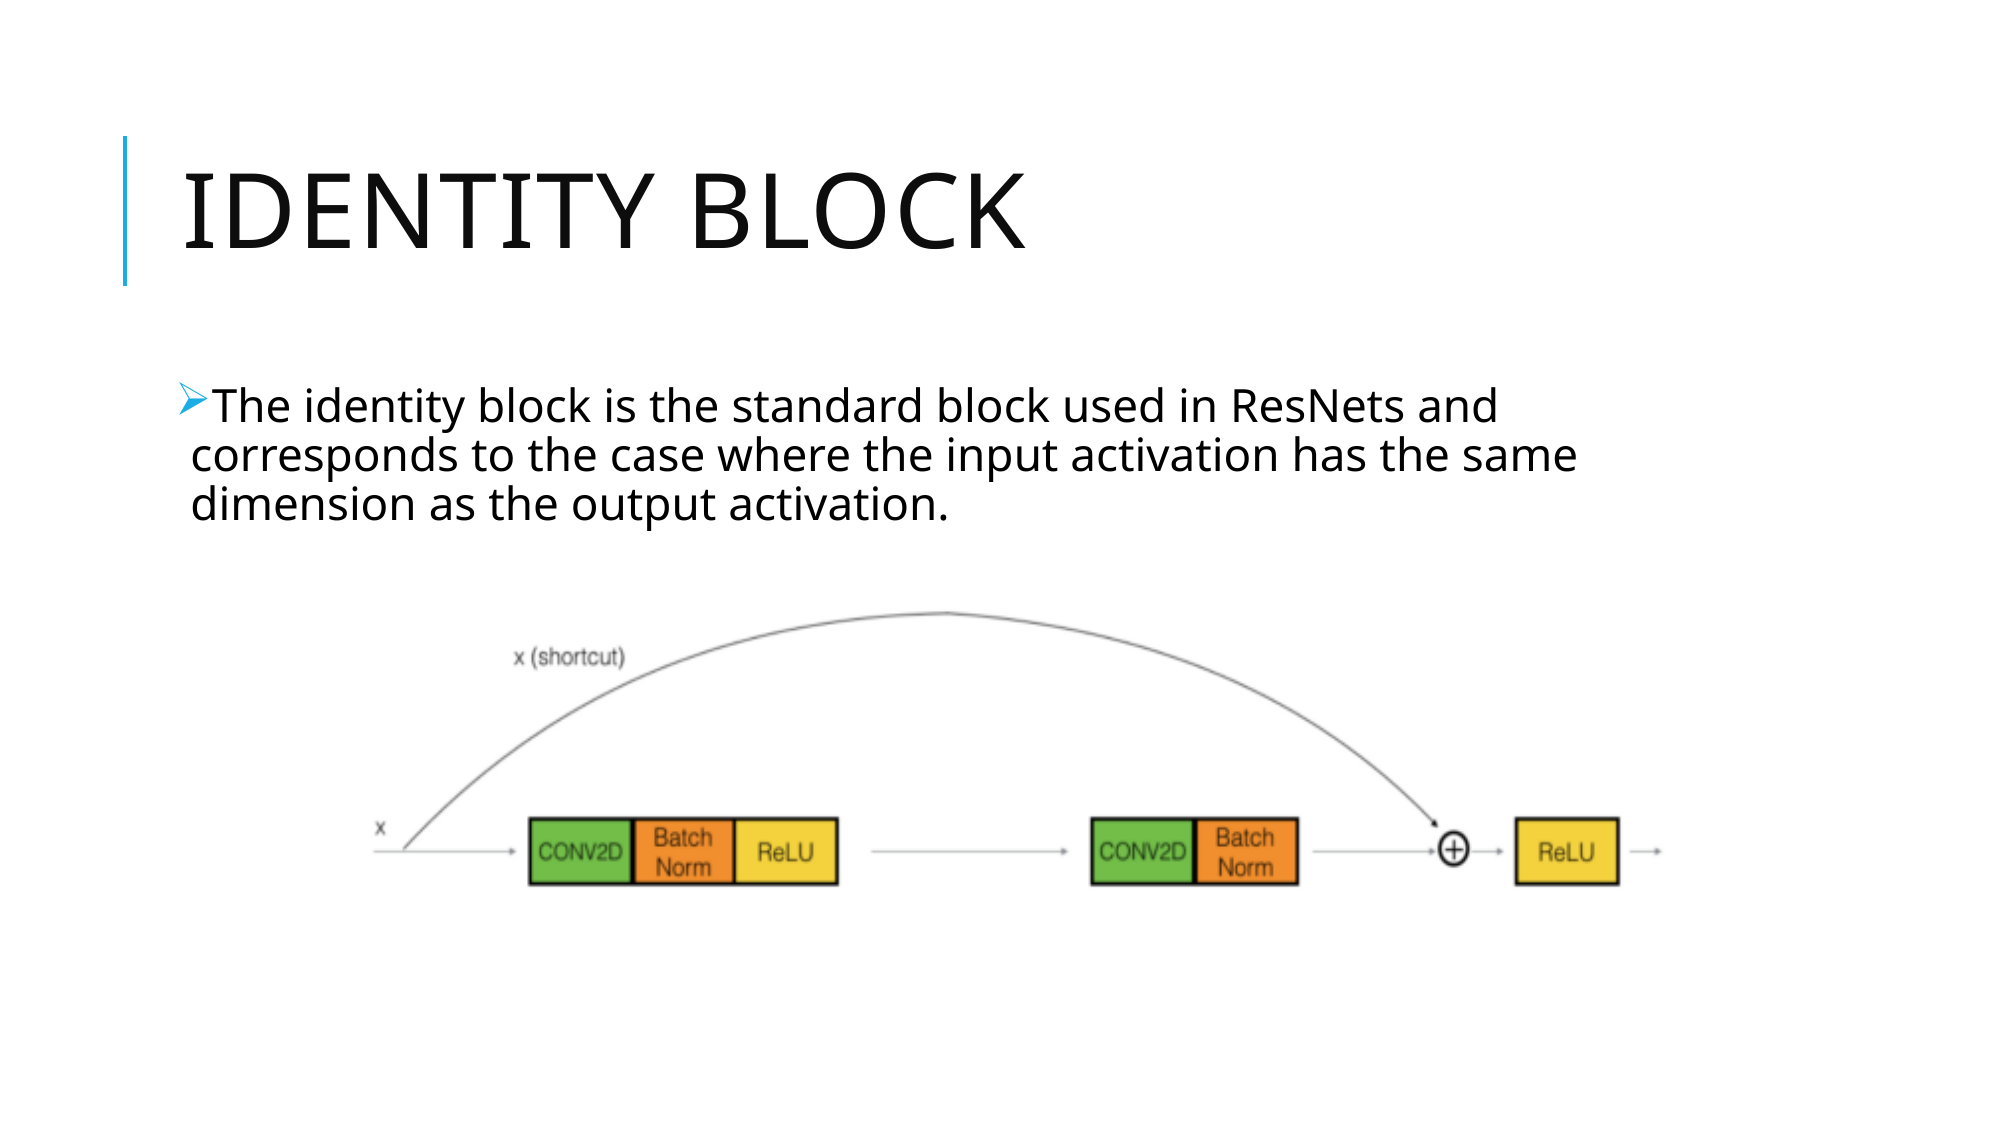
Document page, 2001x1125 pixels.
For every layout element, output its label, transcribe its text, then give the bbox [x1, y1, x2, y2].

picture [306, 573, 1694, 921]
list The identity block is the standard block used in ResNets and corresponds to the case where the input activation has the same dimension as the output activation. [168, 375, 1763, 1035]
title Identity block [168, 96, 1763, 342]
